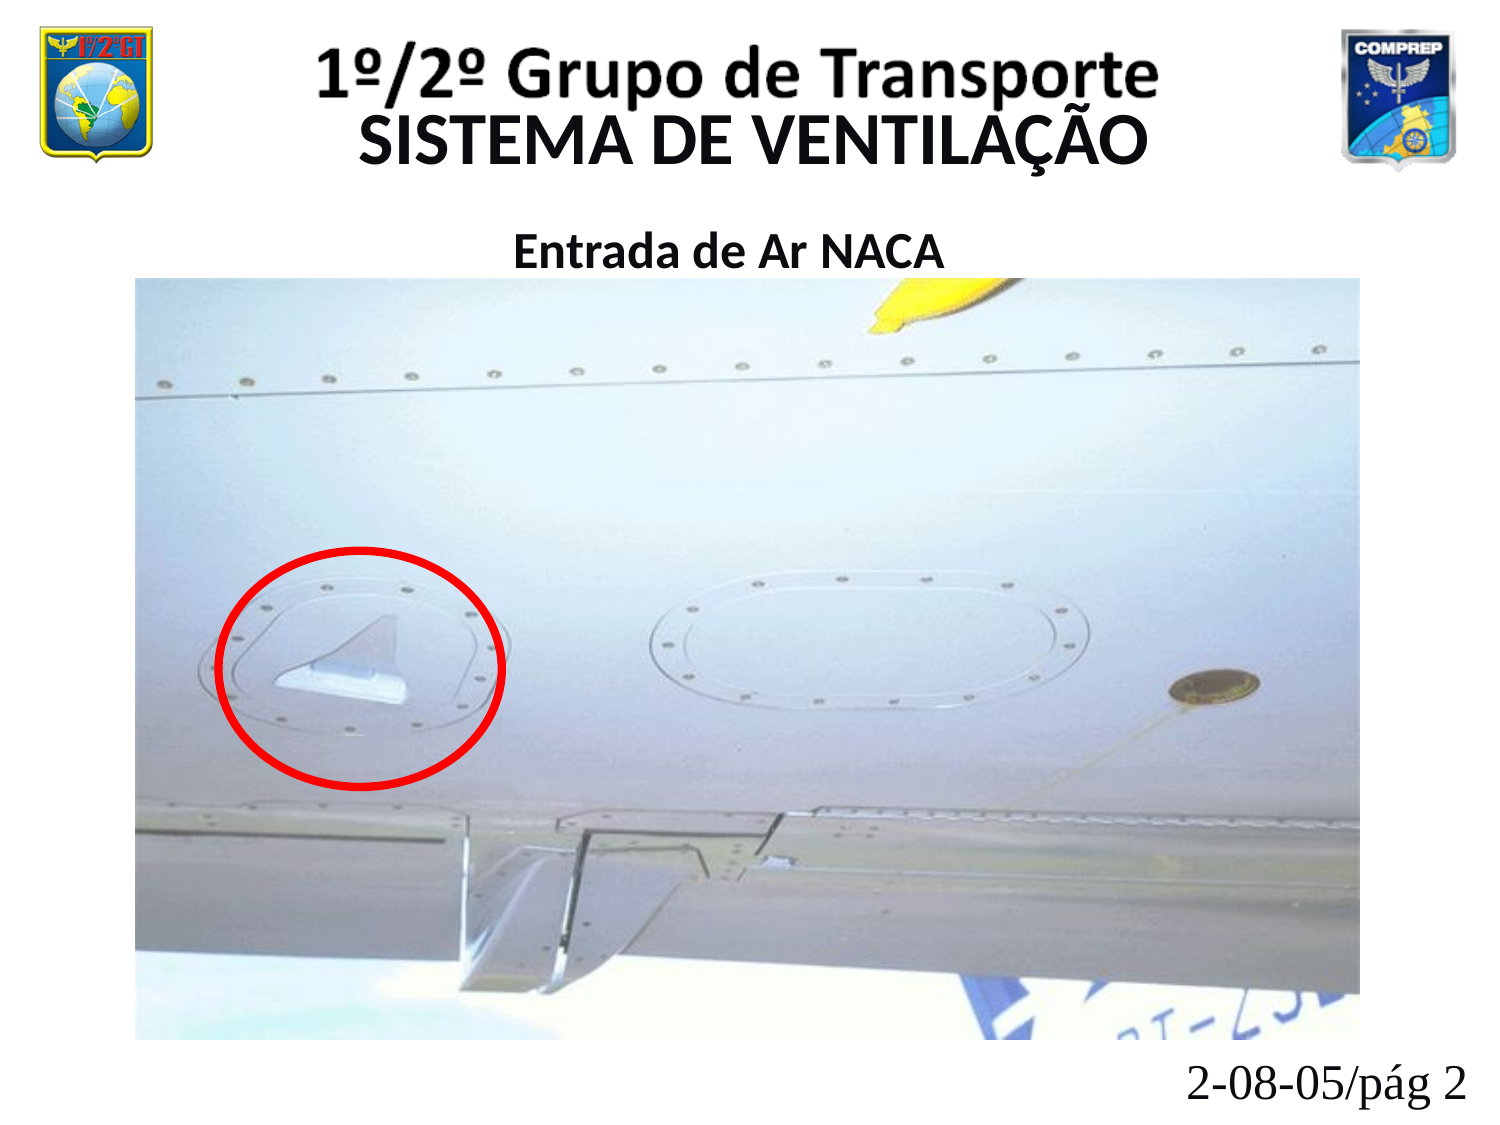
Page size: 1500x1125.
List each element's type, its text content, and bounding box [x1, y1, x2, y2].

text_box Entrada de Ar NACA [386, 183, 1072, 277]
text_box 2-08-05/pág 2 [1171, 1041, 1484, 1117]
picture [301, 38, 1180, 82]
text_box SISTEMA DE VENTILAÇÃO [117, 82, 1393, 183]
picture [1340, 28, 1462, 175]
picture [37, 24, 154, 164]
picture [135, 278, 1360, 1040]
